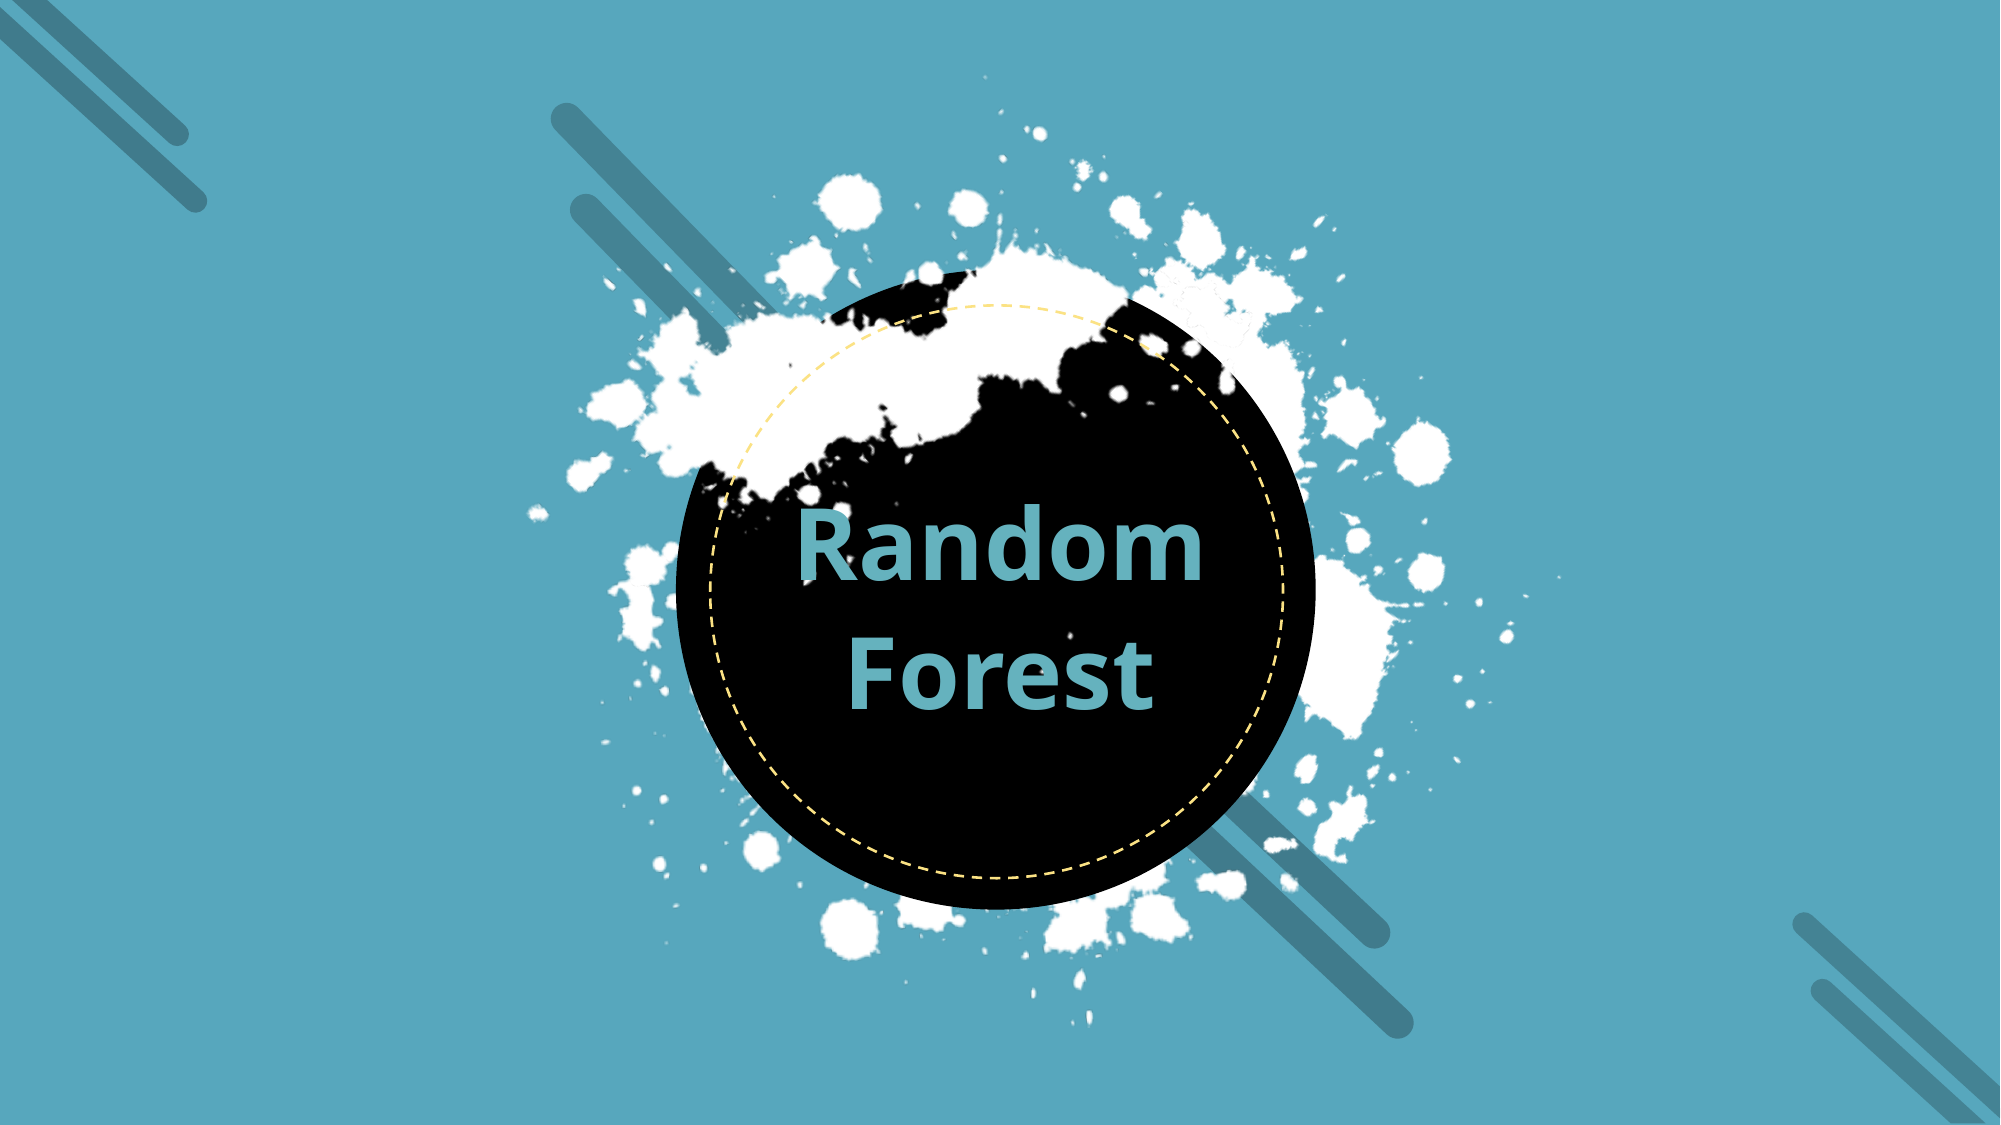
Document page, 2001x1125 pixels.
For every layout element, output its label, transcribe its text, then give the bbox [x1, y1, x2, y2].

picture [446, 0, 1675, 1079]
list Random Forest [706, 400, 1294, 825]
